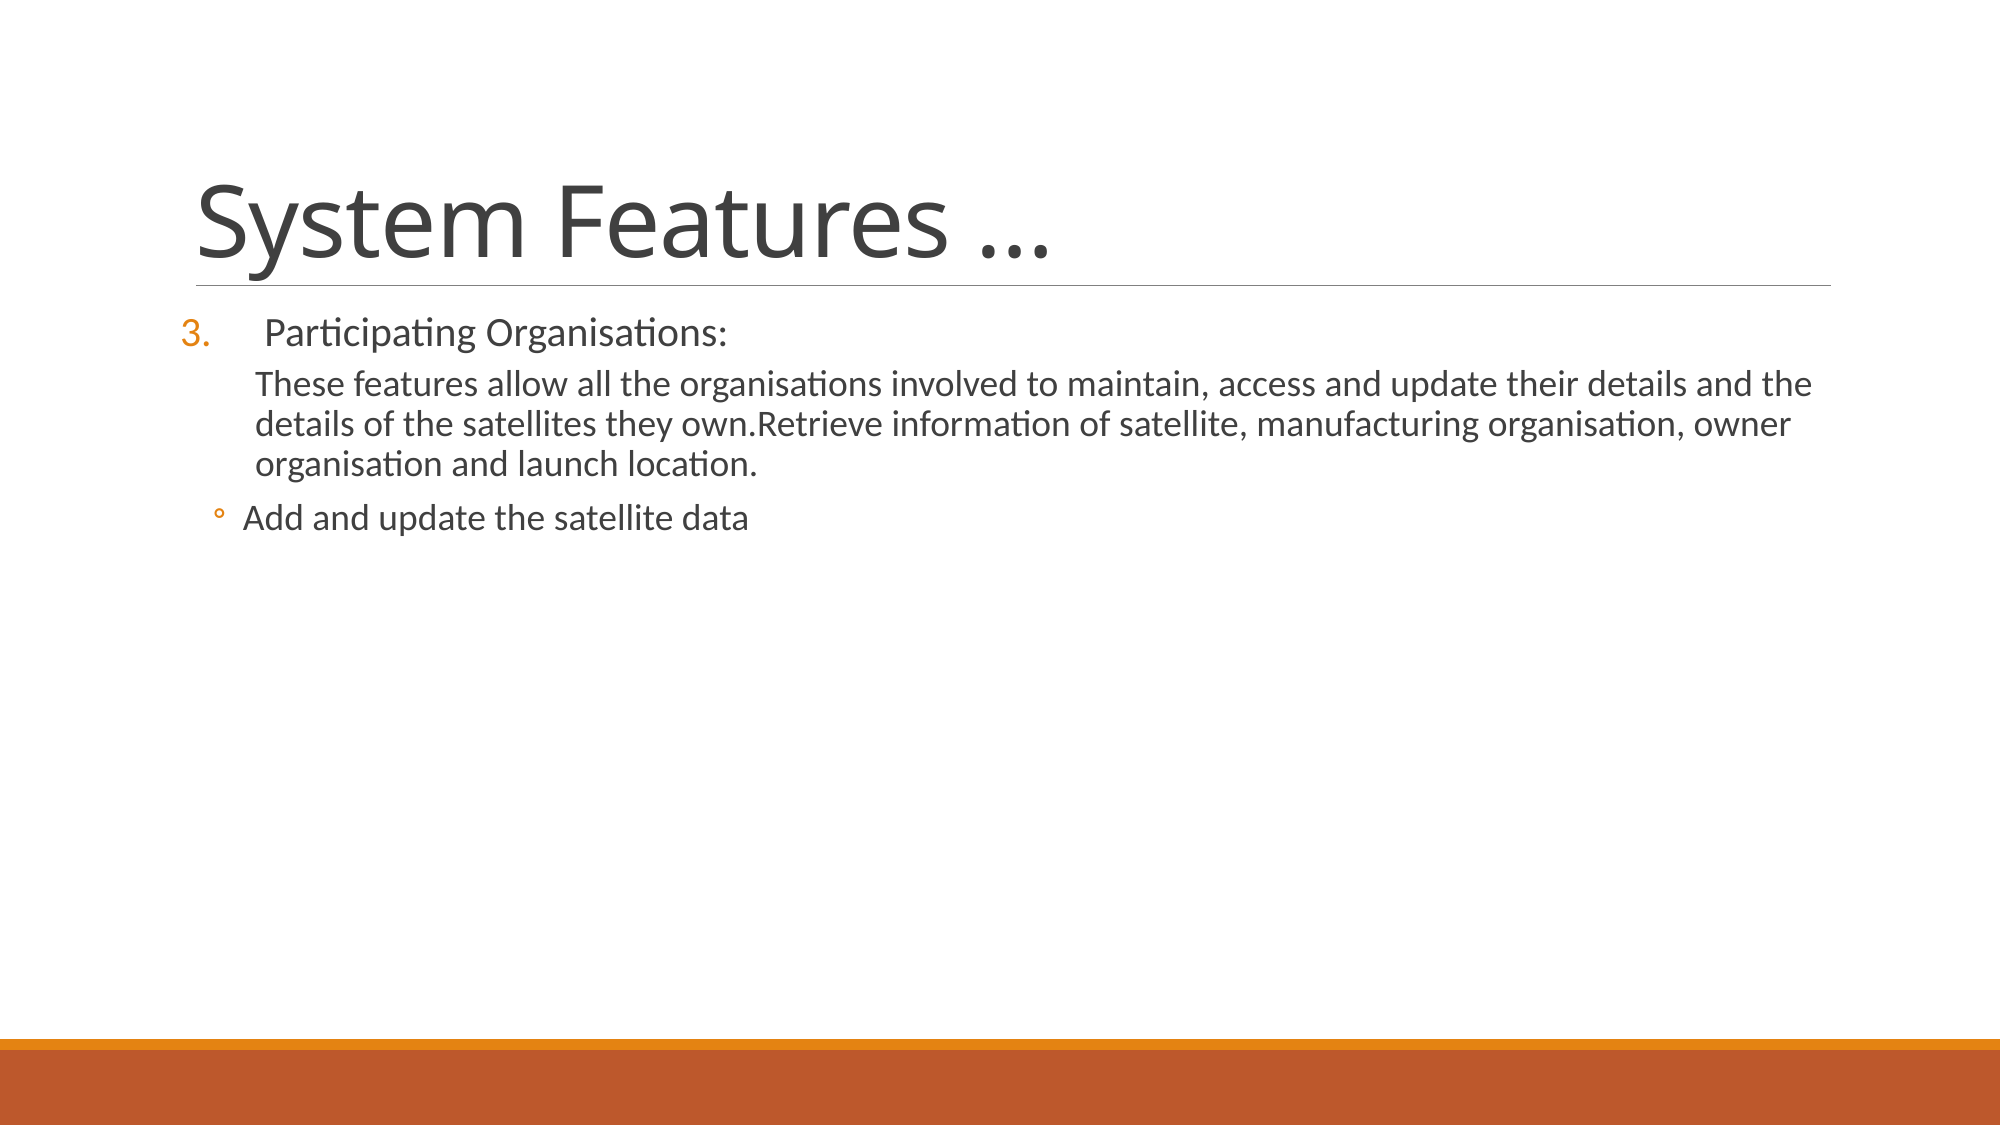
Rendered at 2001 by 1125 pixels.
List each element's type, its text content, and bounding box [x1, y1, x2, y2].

list Participating Organisations: These features allow all the organisations involved to maintain, access and update their details and the details of the satellites they own.Retrieve information of satellite, manufacturing organisation, owner organisation and launch location. Add and update the satellite data [180, 302, 1830, 963]
title System Features … [180, 47, 1830, 285]
